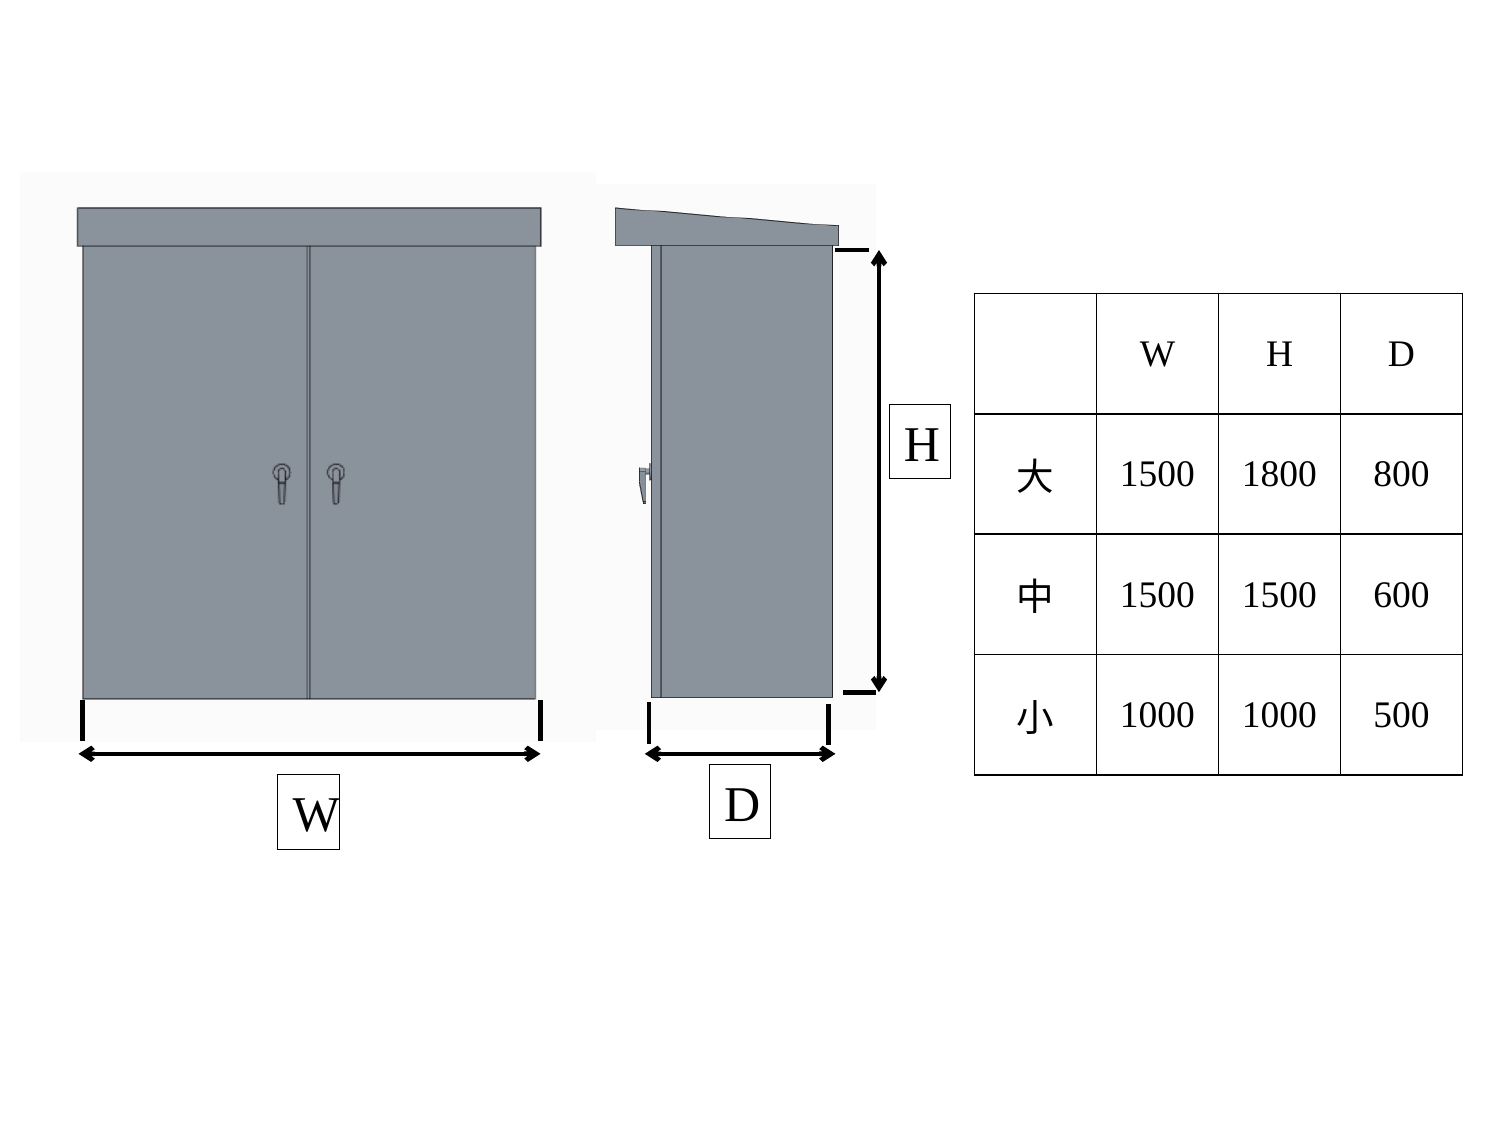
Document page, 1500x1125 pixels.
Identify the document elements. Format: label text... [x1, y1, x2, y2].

table_cell 1500 [1219, 535, 1340, 654]
table_header H [1219, 294, 1340, 413]
table_cell 大 [975, 415, 1096, 533]
table_cell 1800 [1219, 415, 1340, 533]
table_cell 500 [1341, 655, 1462, 774]
table_header W [1097, 294, 1218, 413]
table_header D [1341, 294, 1462, 413]
table_header [975, 294, 1096, 413]
table_cell 1000 [1219, 655, 1340, 774]
table_cell 小 [975, 655, 1096, 774]
table_cell 1500 [1097, 415, 1218, 533]
table_cell 1500 [1097, 535, 1218, 654]
table_cell 中 [975, 535, 1096, 654]
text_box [20, 172, 951, 841]
table_cell 600 [1341, 535, 1462, 654]
table_cell 800 [1341, 415, 1462, 533]
table_cell 1000 [1097, 655, 1218, 774]
